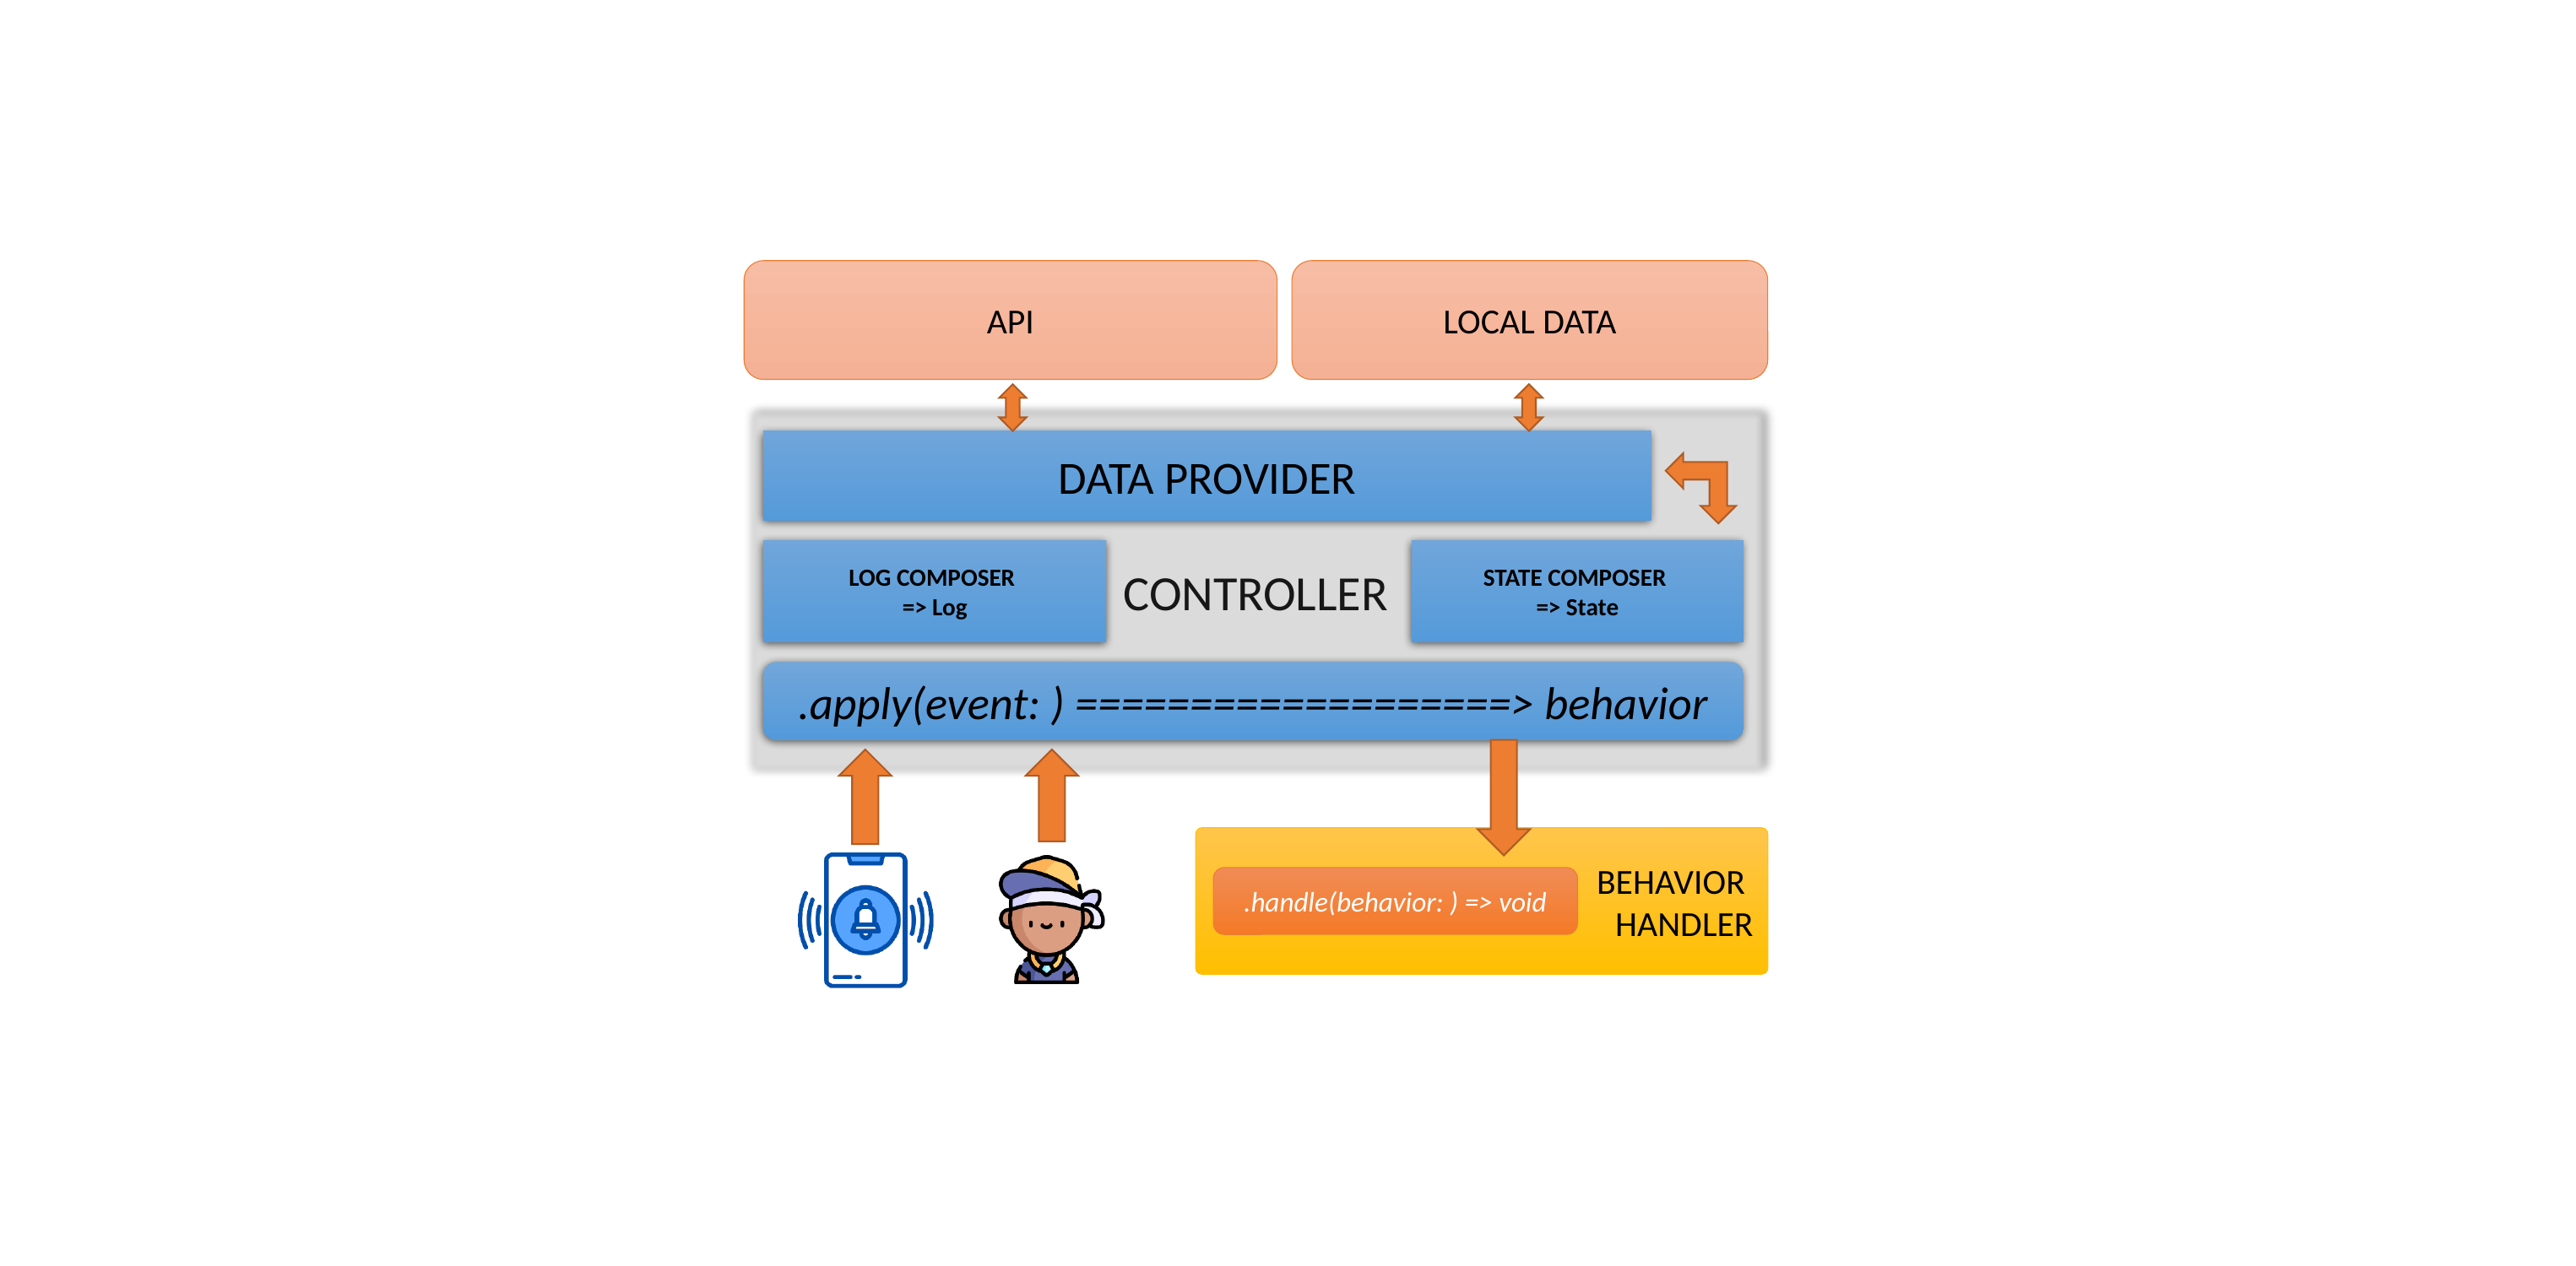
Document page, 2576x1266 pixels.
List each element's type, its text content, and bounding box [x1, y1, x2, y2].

text_box LOG COMPOSER => Log [763, 540, 1107, 642]
text_box BEHAVIOR HANDLER [1195, 827, 1769, 975]
picture [987, 855, 1116, 984]
text_box [1475, 738, 1532, 857]
text_box [837, 749, 894, 846]
picture [795, 850, 935, 990]
text_box [996, 382, 1029, 433]
text_box [1513, 382, 1545, 433]
text_box CONTROLLER [757, 419, 1757, 766]
text_box DATA PROVIDER [763, 430, 1651, 521]
text_box [1664, 451, 1738, 525]
text_box .handle(behavior: ) => void [1212, 867, 1579, 935]
text_box API [743, 260, 1278, 381]
text_box LOCAL DATA [1291, 260, 1769, 381]
text_box [1023, 749, 1081, 842]
text_box STATE COMPOSER => State [1411, 540, 1744, 642]
text_box .apply(event: ) ===================> behavior [763, 662, 1744, 740]
